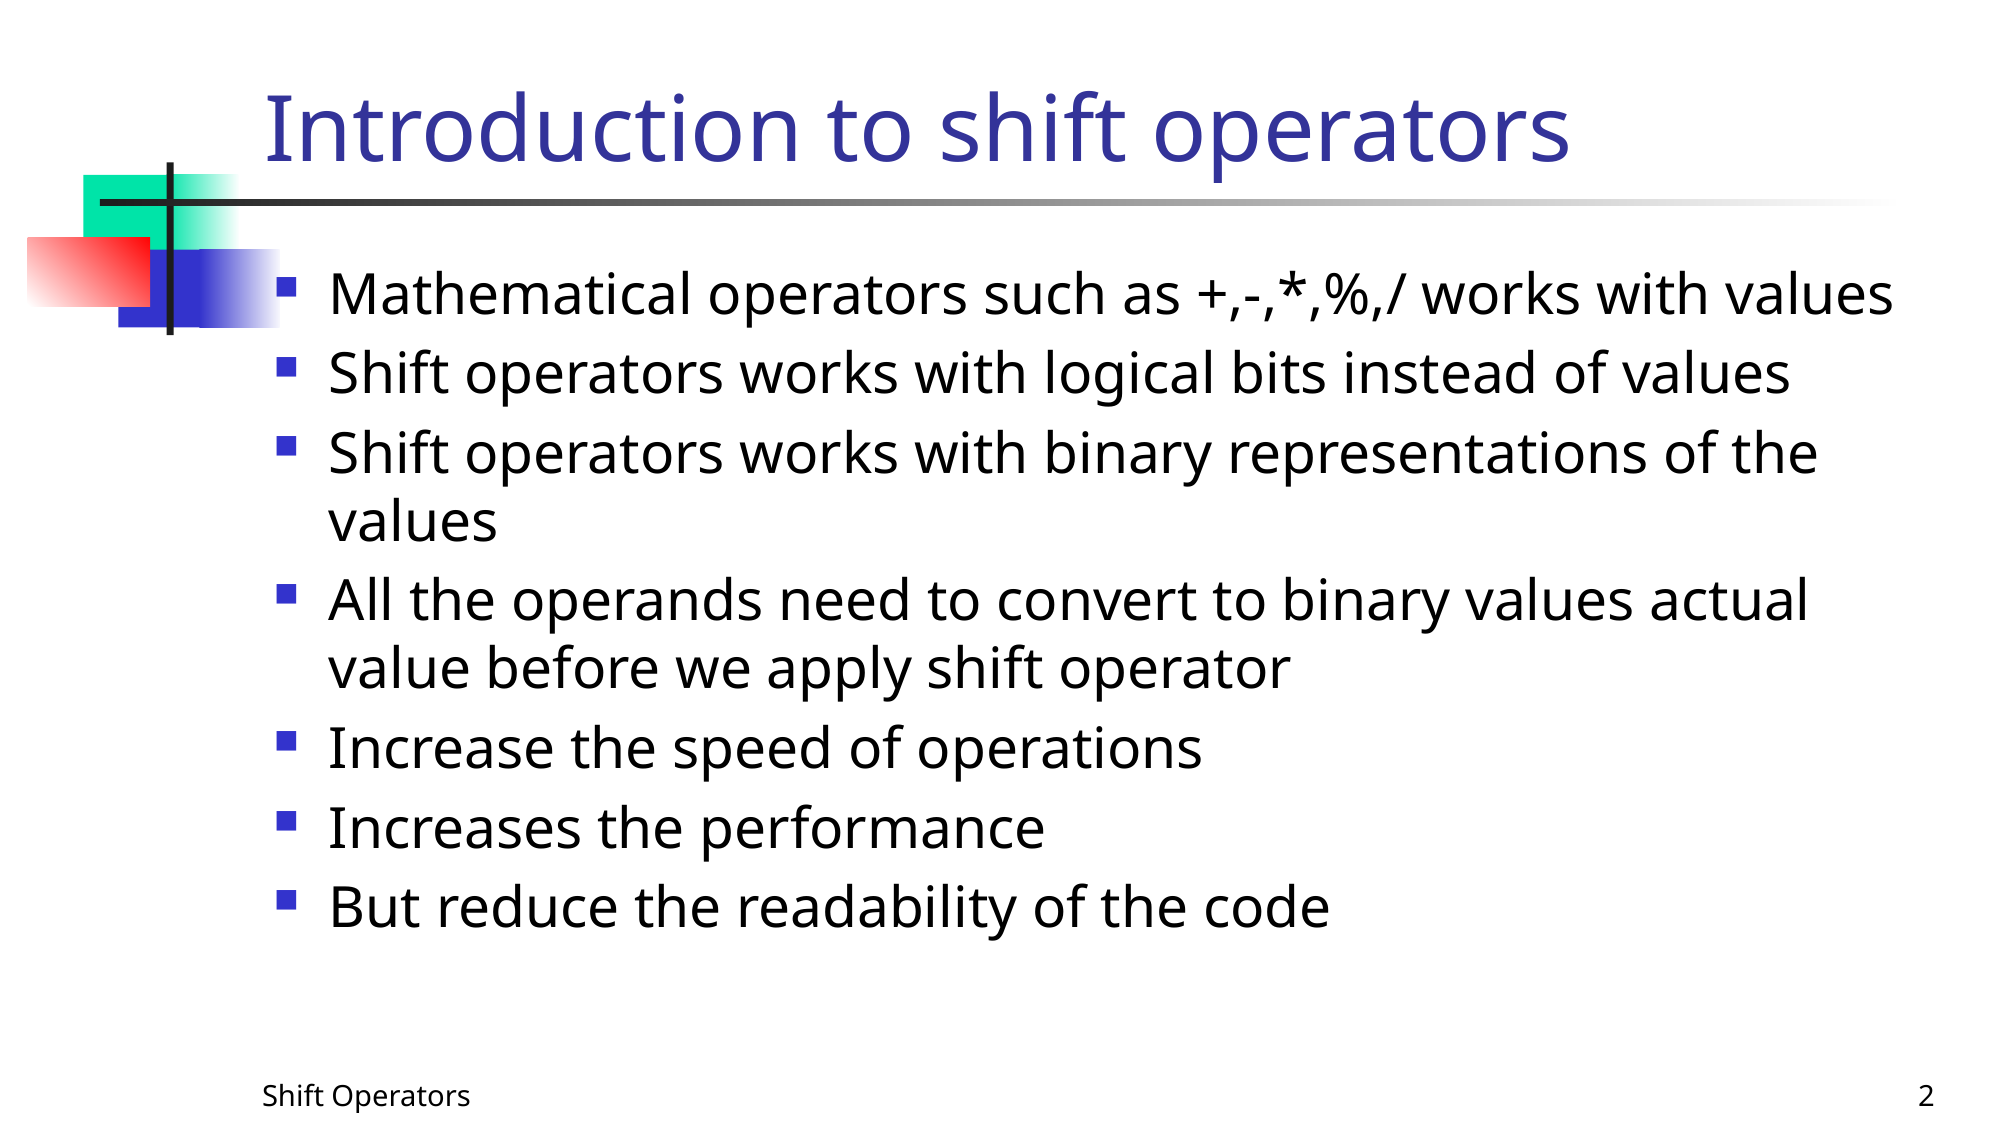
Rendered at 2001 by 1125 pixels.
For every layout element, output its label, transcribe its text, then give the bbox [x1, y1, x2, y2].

footer Shift Operators [49, 1049, 684, 1125]
slide_number 2 [1533, 1049, 1951, 1125]
title Introduction to shift operators [249, 0, 1955, 188]
list Mathematical operators such as +,-,*,%,/ works with values Shift operators works with logical bits instead of values Shift operators works with binary representations of the values All the operands need to convert to binary values actual value before we apply shift operator Increase the speed of operations Increases the performance But reduce the readability of the code [258, 249, 1959, 1007]
